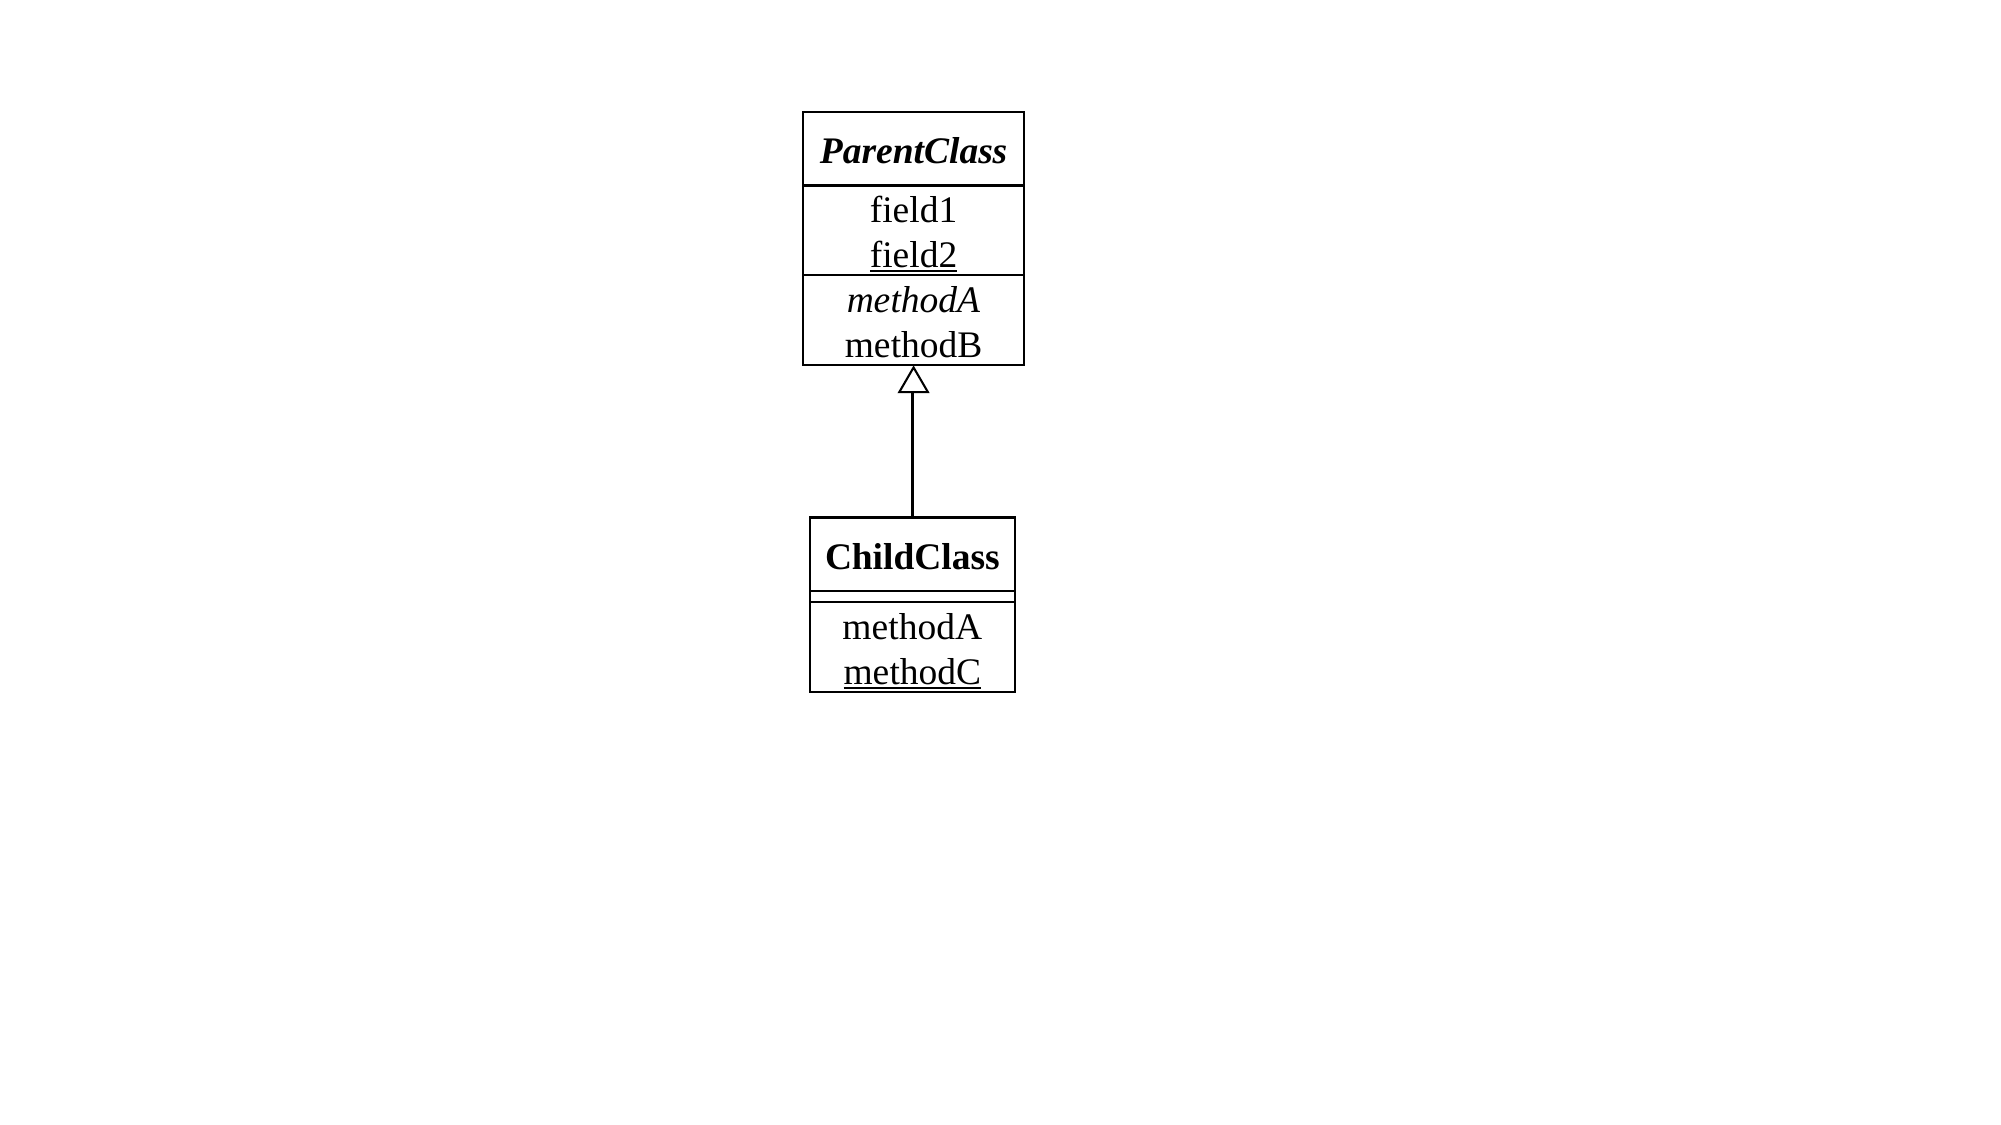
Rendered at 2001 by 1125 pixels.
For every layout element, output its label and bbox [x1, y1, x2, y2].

text_box [803, 111, 1025, 366]
text_box [809, 517, 1016, 693]
text_box [899, 367, 928, 517]
